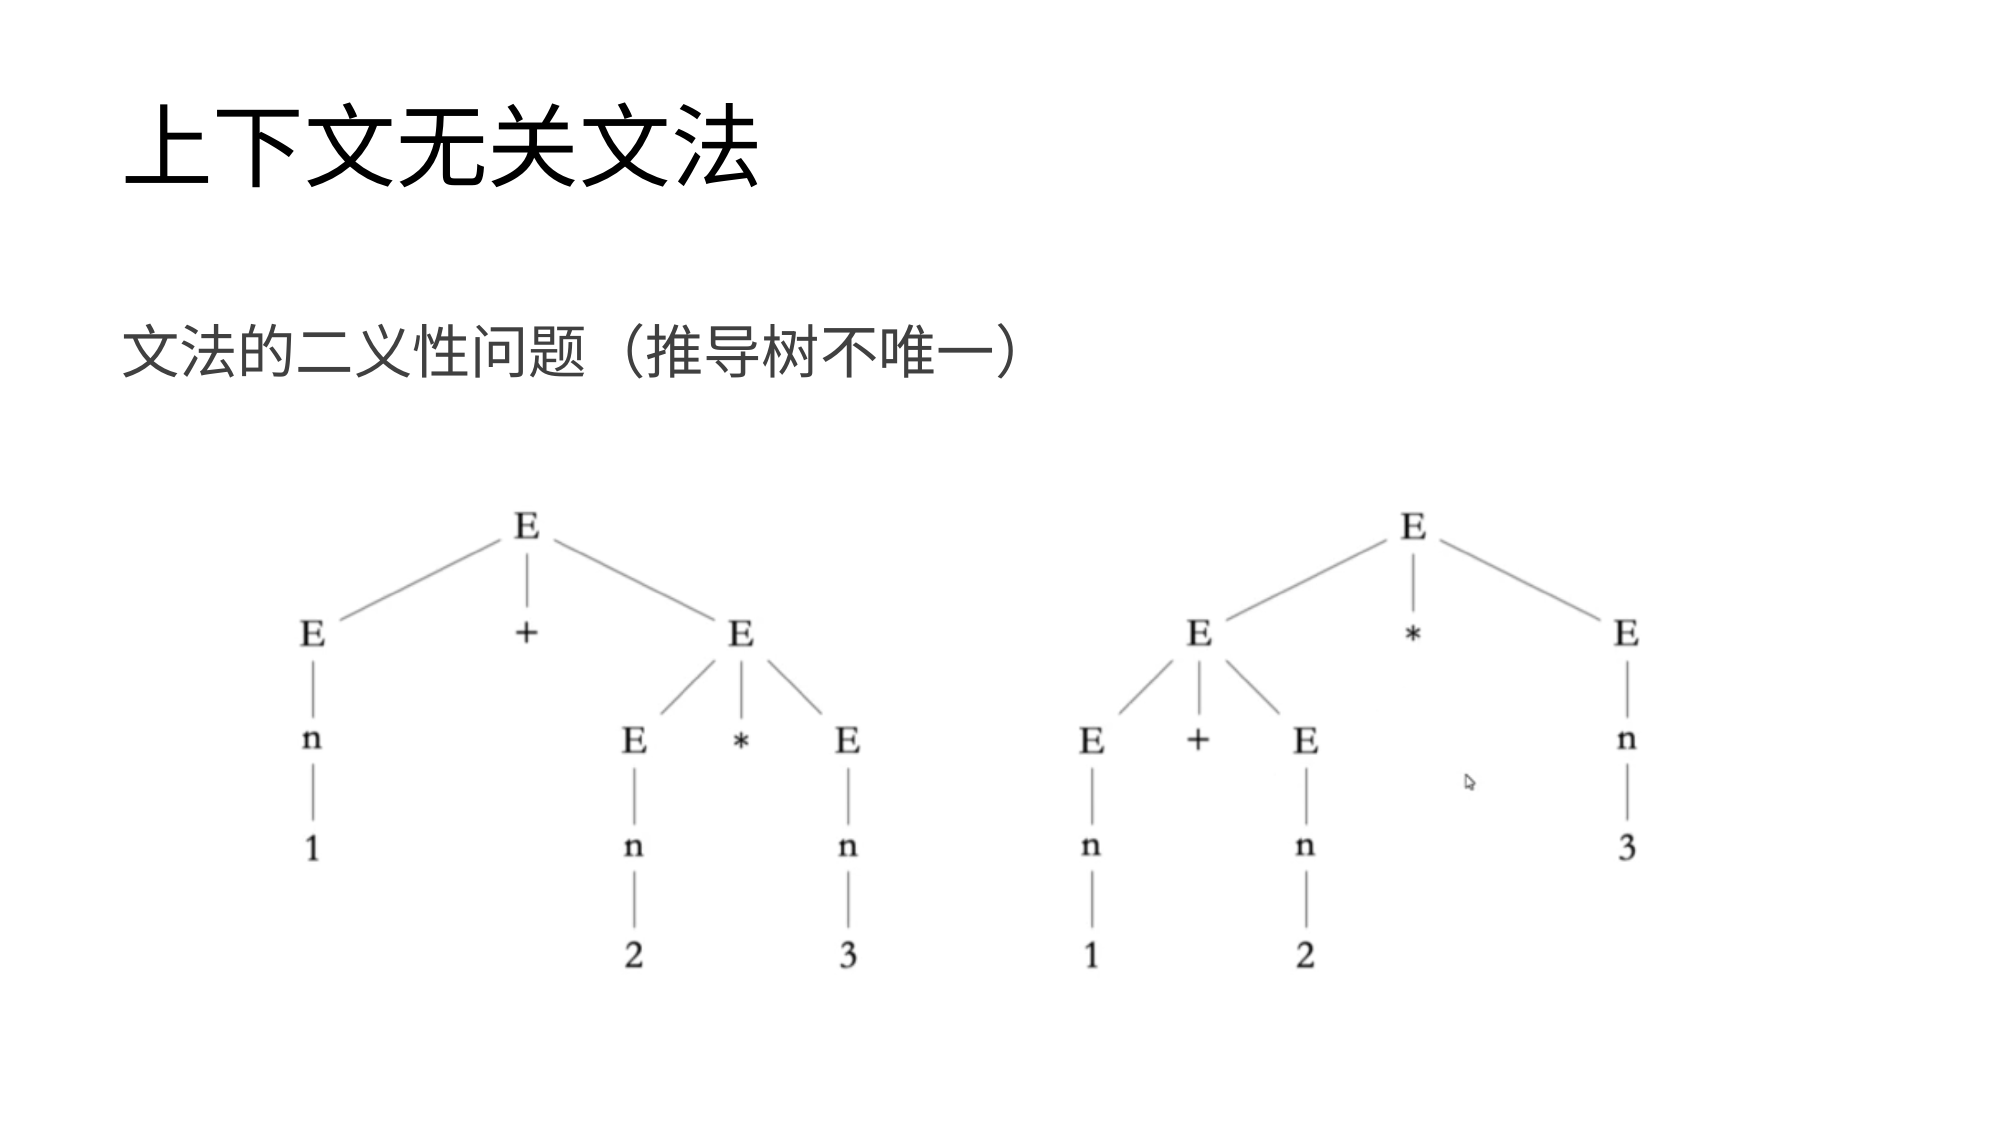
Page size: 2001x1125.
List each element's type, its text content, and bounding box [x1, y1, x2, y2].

picture [244, 466, 1756, 1017]
title 上下文无关文法 [106, 42, 1832, 260]
